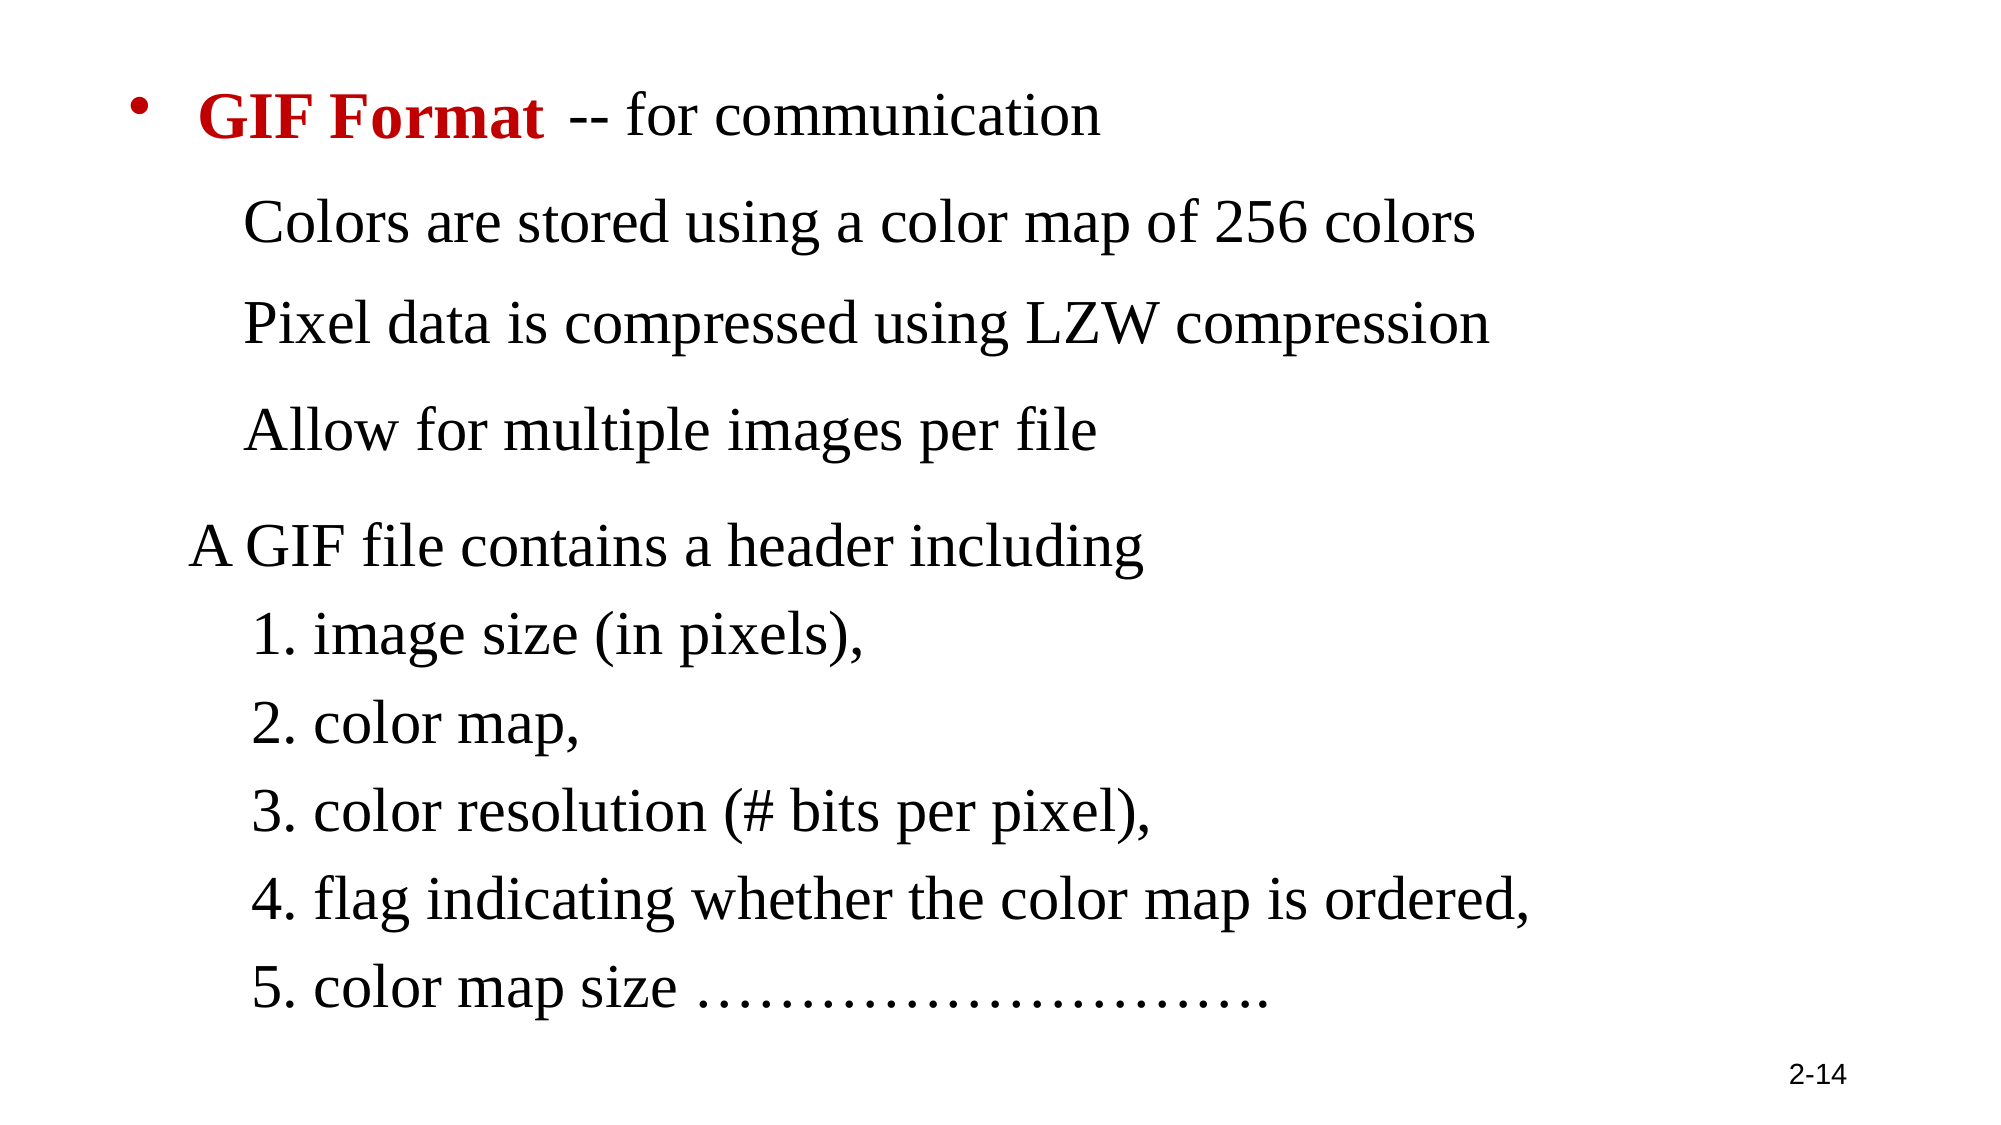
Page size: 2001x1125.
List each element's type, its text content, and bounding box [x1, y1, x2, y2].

title GIF Format [113, 66, 622, 162]
text_box Colors are stored using a color map of 256 colors [229, 180, 1527, 264]
text_box A GIF file contains a header including 1. image size (in pixels), 2. color map, 3. color resolution (# bits per pixel), 4. flag indicating whether the color map is ordered, 5. color map size ………………………. [173, 505, 1575, 1057]
slide_number 2-14 [1412, 1042, 1863, 1103]
list -- for communication [553, 73, 1156, 158]
text_box Pixel data is compressed using LZW compression [229, 282, 1527, 366]
text_box Allow for multiple images per file [229, 388, 1142, 472]
